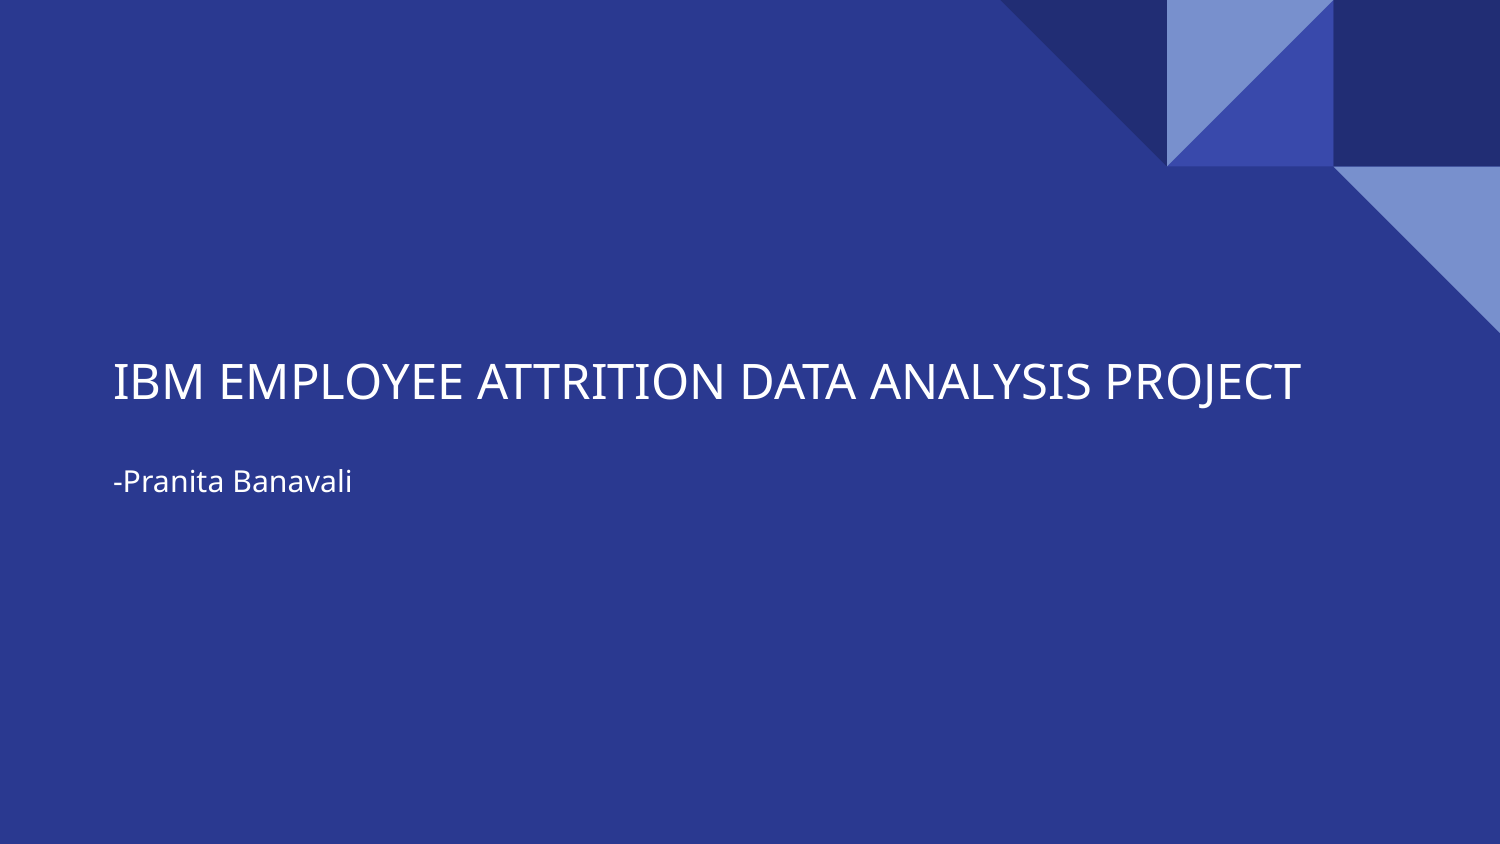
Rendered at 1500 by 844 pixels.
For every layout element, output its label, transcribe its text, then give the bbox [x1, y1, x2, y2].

title IBM EMPLOYEE ATTRITION DATA ANALYSIS PROJECT [98, 291, 1447, 429]
subtitle -Pranita Banavali [98, 445, 1447, 517]
